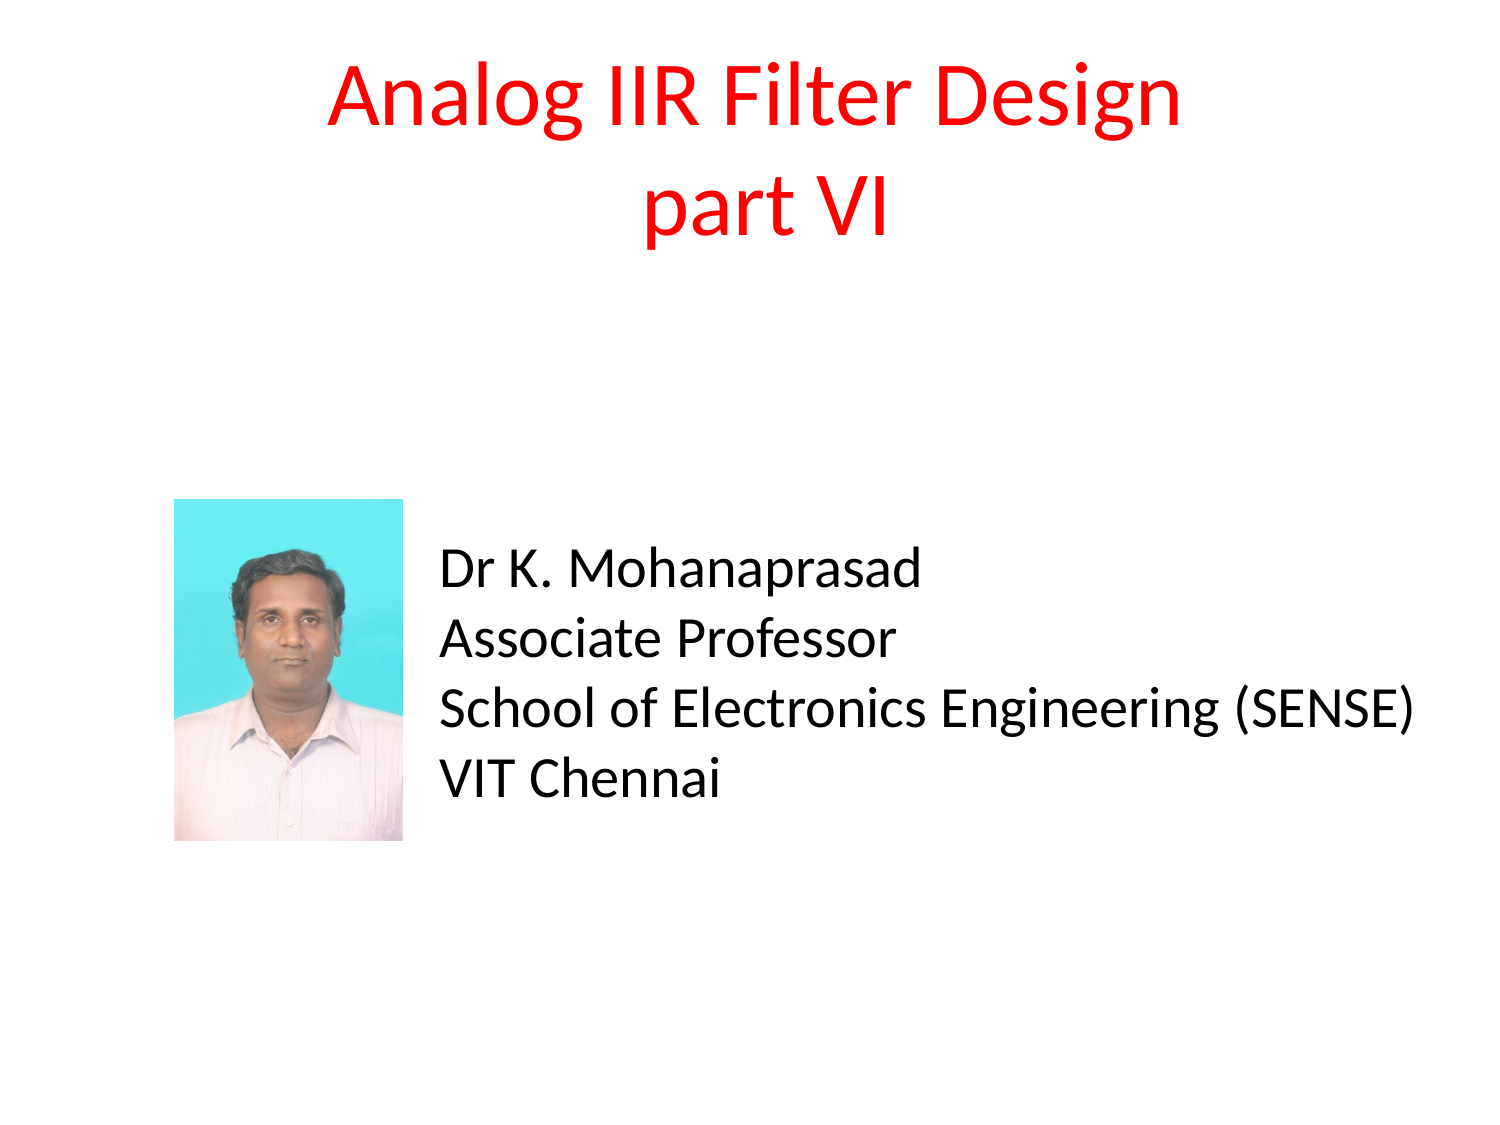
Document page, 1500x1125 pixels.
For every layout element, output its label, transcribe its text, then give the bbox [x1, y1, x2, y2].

title Analog IIR Filter Design part VI [37, 24, 1475, 263]
text_box Dr K. Mohanaprasad Associate Professor School of Electronics Engineering (SENSE) VIT Chennai [424, 521, 1463, 817]
picture [174, 499, 403, 842]
